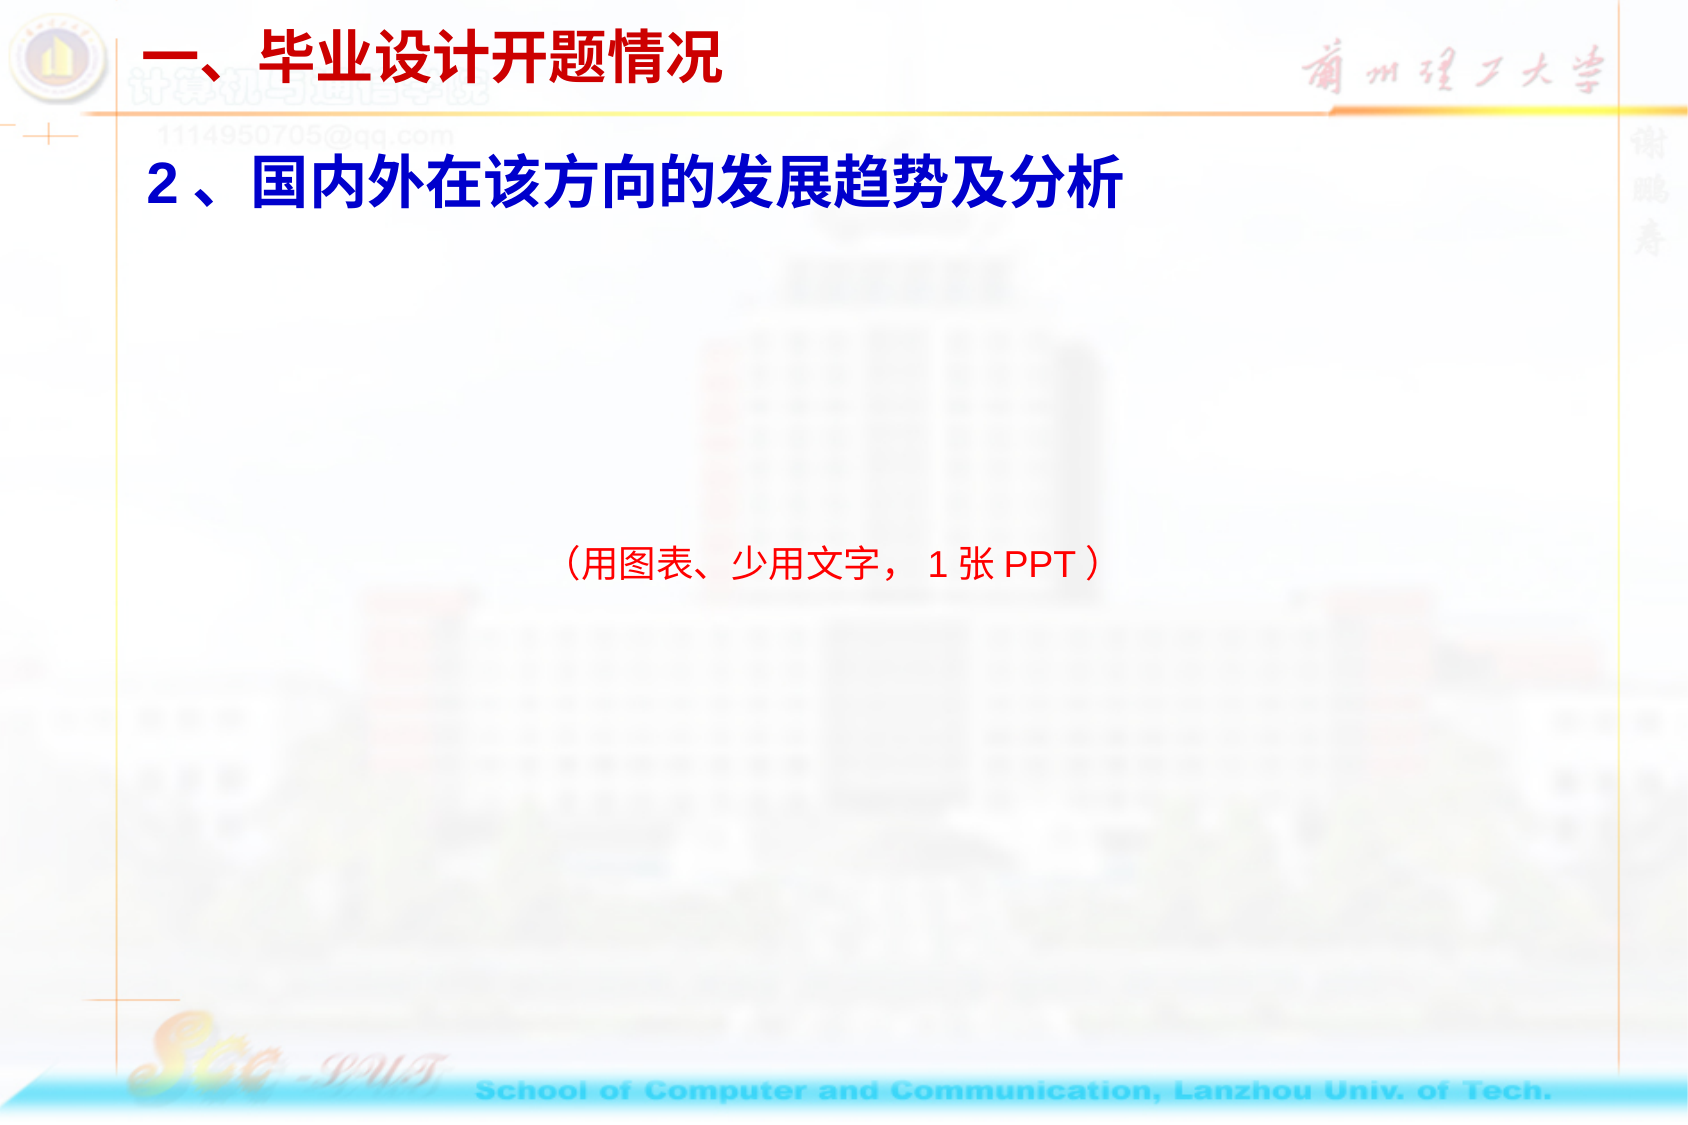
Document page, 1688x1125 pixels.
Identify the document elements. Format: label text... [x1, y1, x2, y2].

picture [0, 0, 1688, 1125]
title 2、国内外在该方向的发展趋势及分析 [131, 137, 1607, 224]
text_box （用图表、少用文字，1张PPT） [528, 532, 1138, 593]
text_box 一、毕业设计开题情况 [126, 12, 1407, 98]
